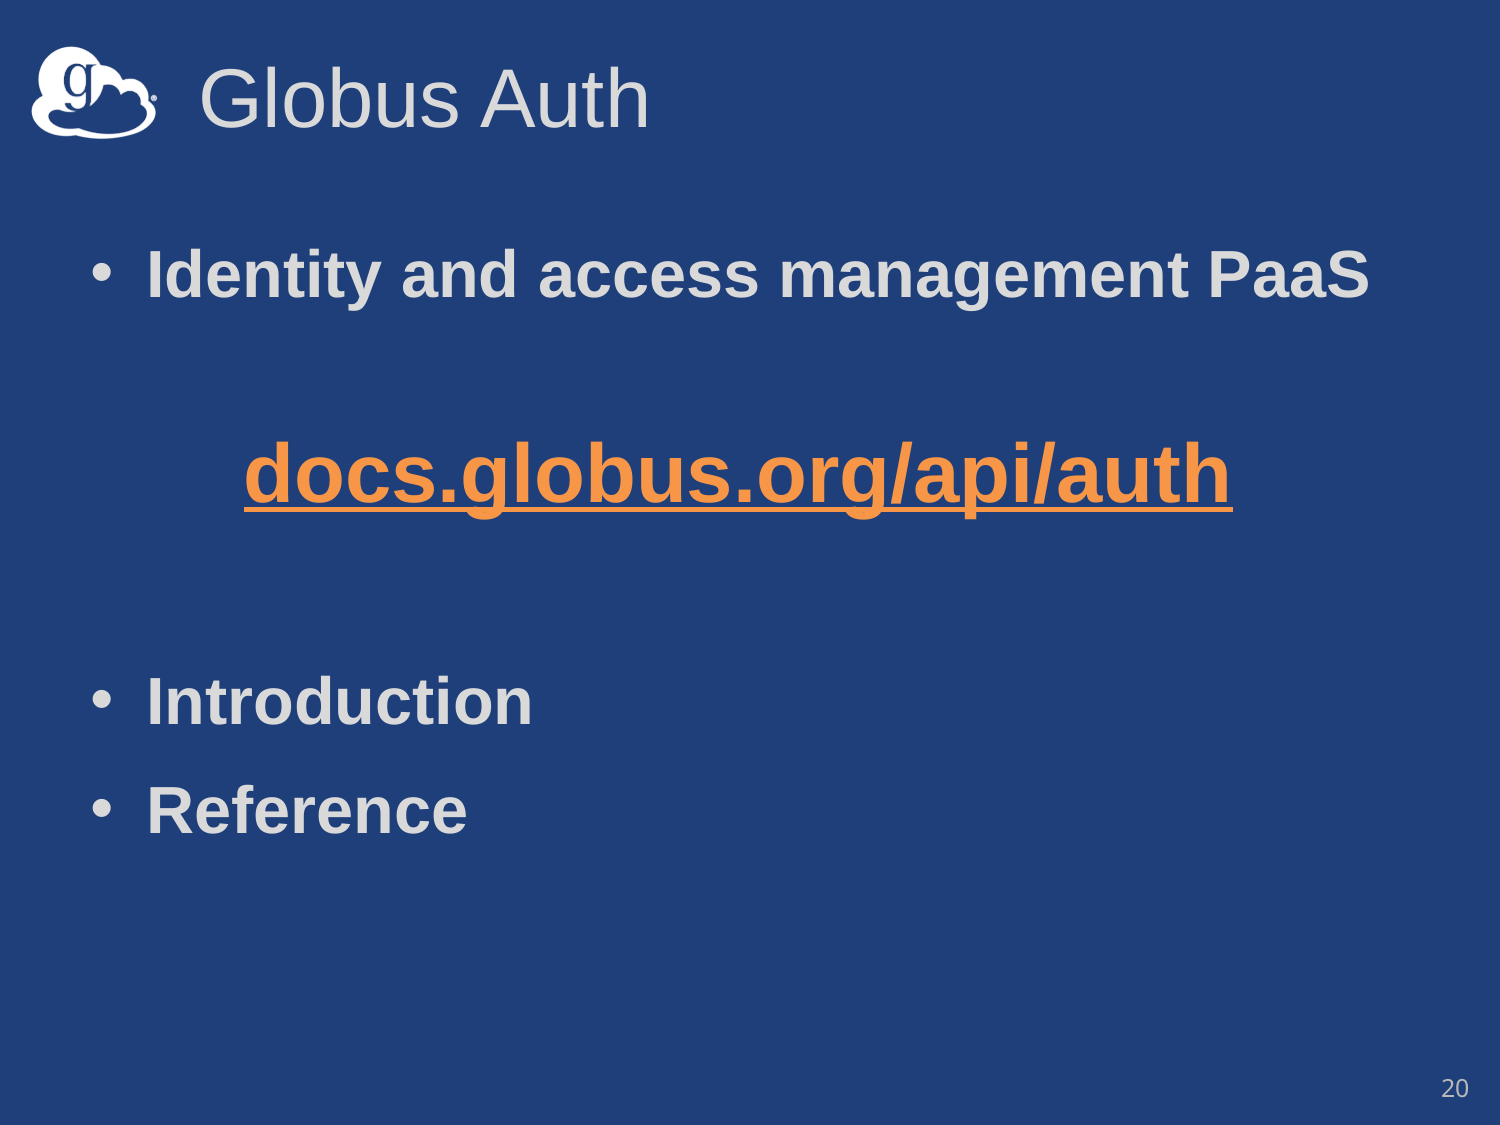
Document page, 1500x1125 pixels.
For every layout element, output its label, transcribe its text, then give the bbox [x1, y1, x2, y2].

list Identity and access management PaaS docs.globus.org/api/auth Introduction Reference [75, 223, 1425, 1005]
picture [27, 44, 160, 143]
title Globus Auth [183, 0, 1500, 188]
slide_number 20 [1419, 1067, 1492, 1112]
